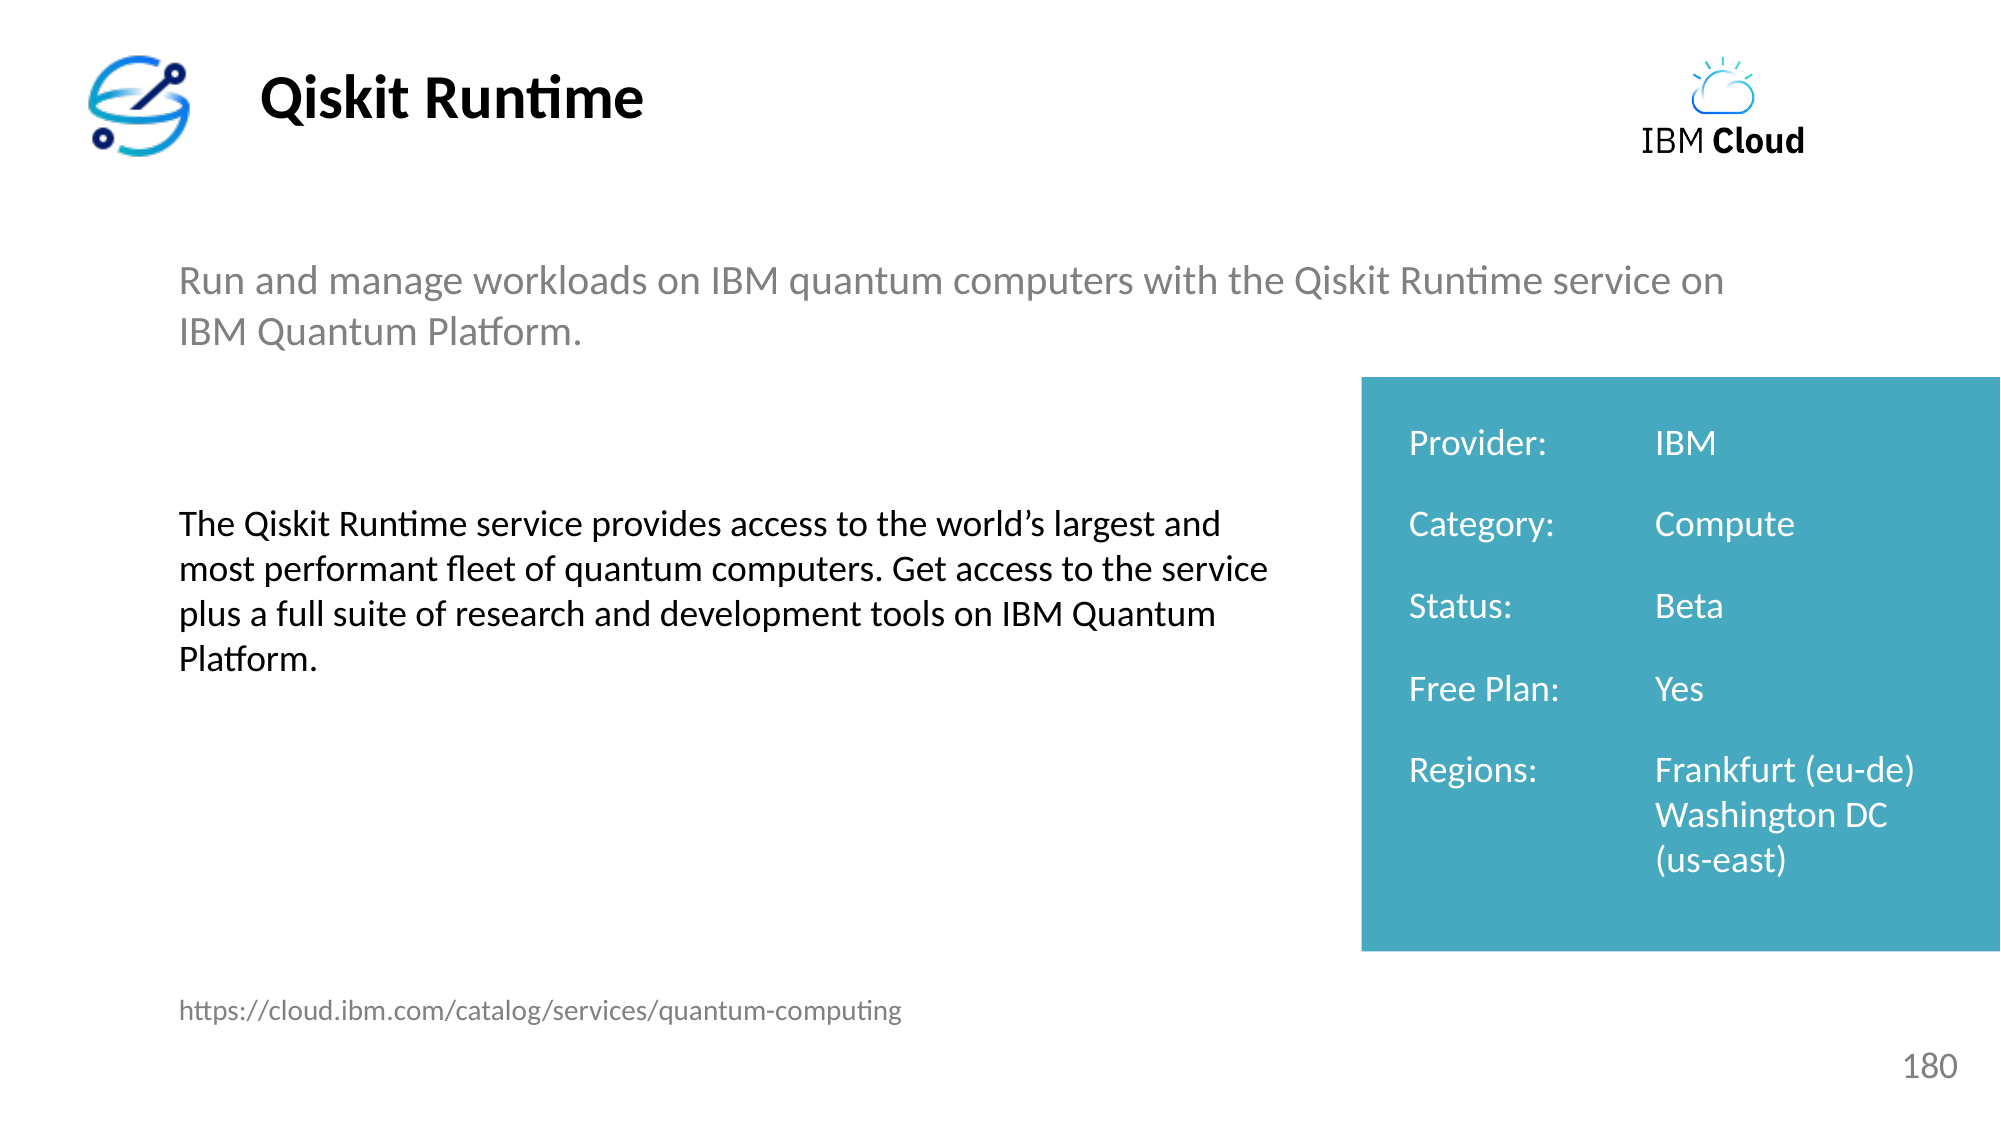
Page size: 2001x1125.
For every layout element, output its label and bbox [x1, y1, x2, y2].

picture [81, 48, 197, 165]
text_box [163, 492, 1313, 553]
text_box [1886, 1033, 2000, 1067]
picture [1640, 48, 1805, 165]
text_box [1361, 377, 2000, 952]
text_box [163, 246, 1805, 307]
text_box [246, 49, 1640, 110]
text_box [163, 984, 1805, 1045]
